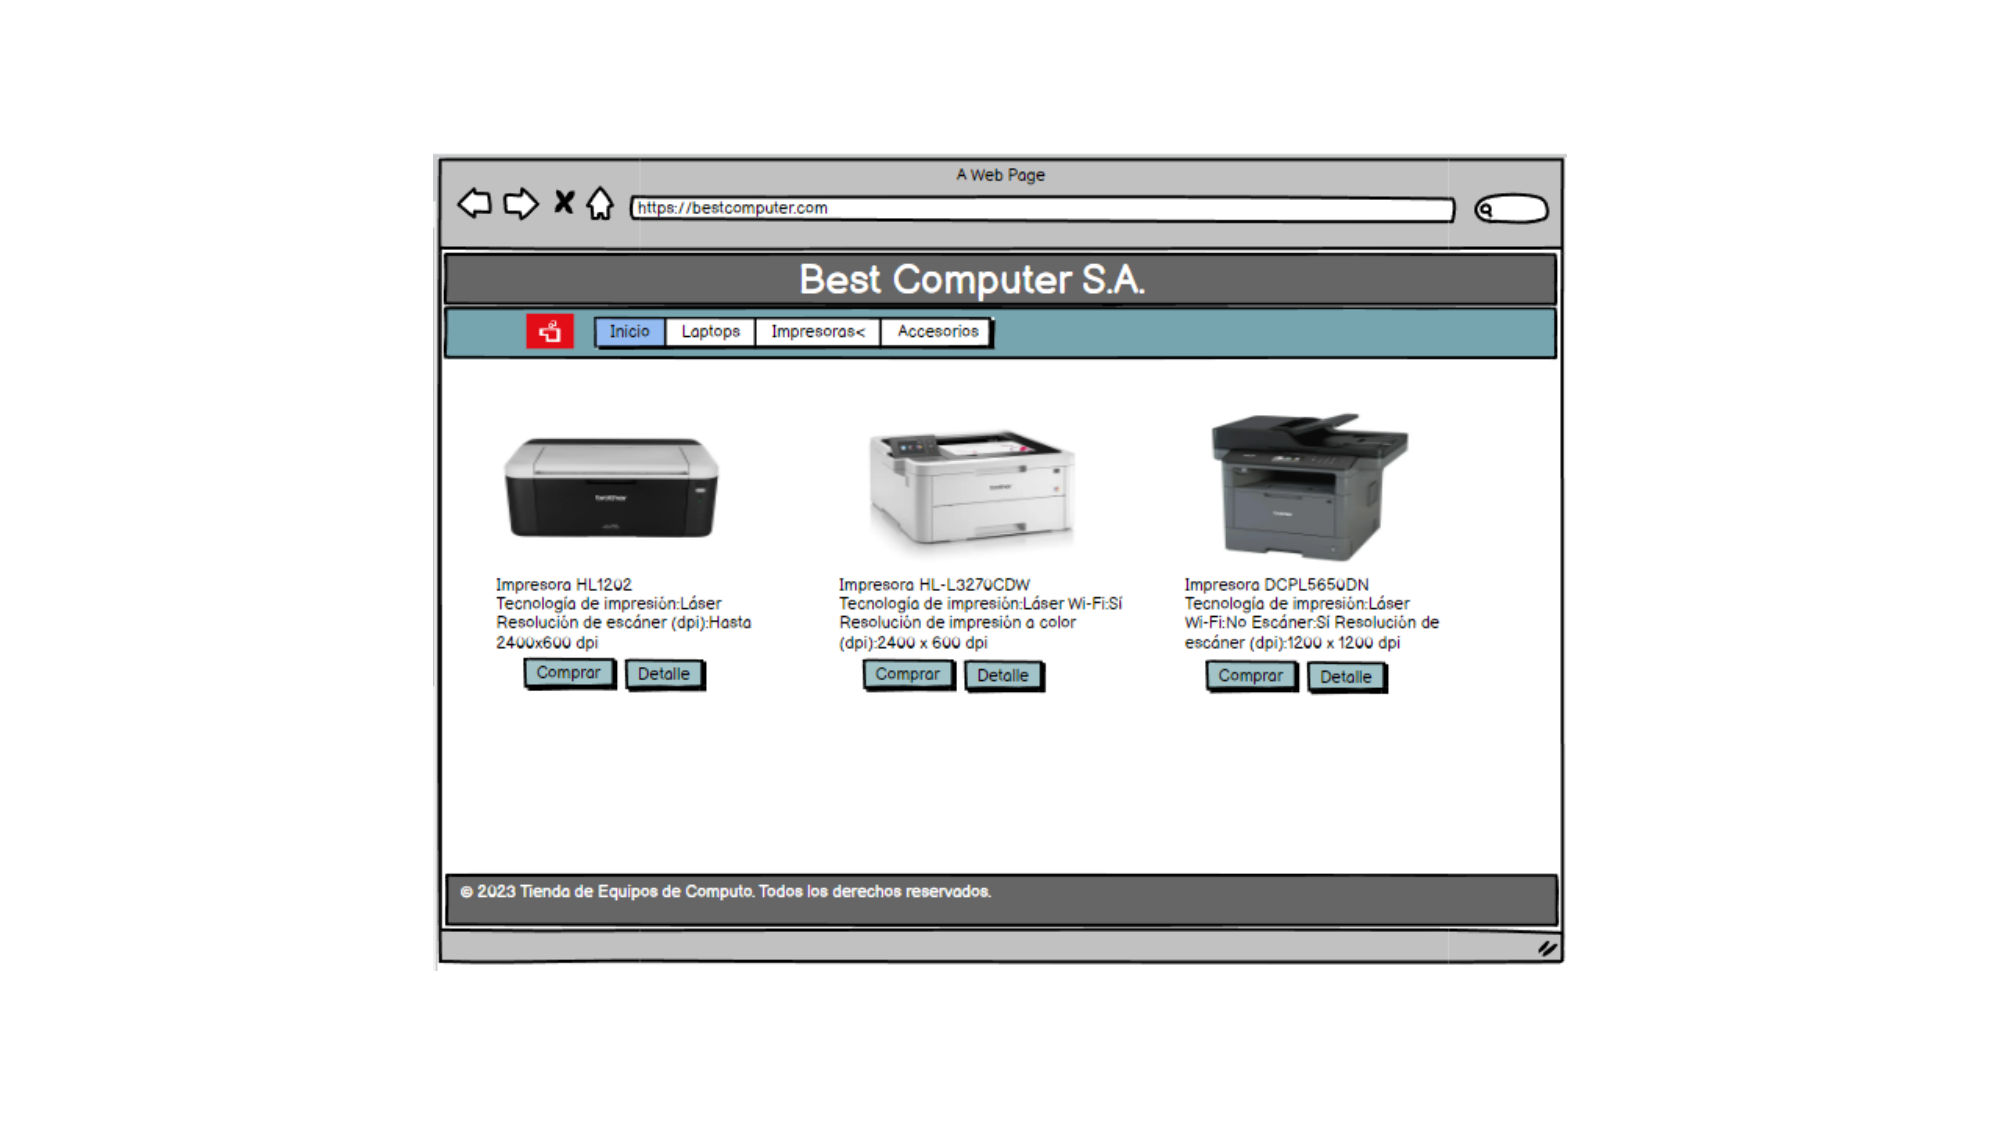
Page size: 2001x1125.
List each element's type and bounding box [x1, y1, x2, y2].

picture [433, 153, 1567, 972]
